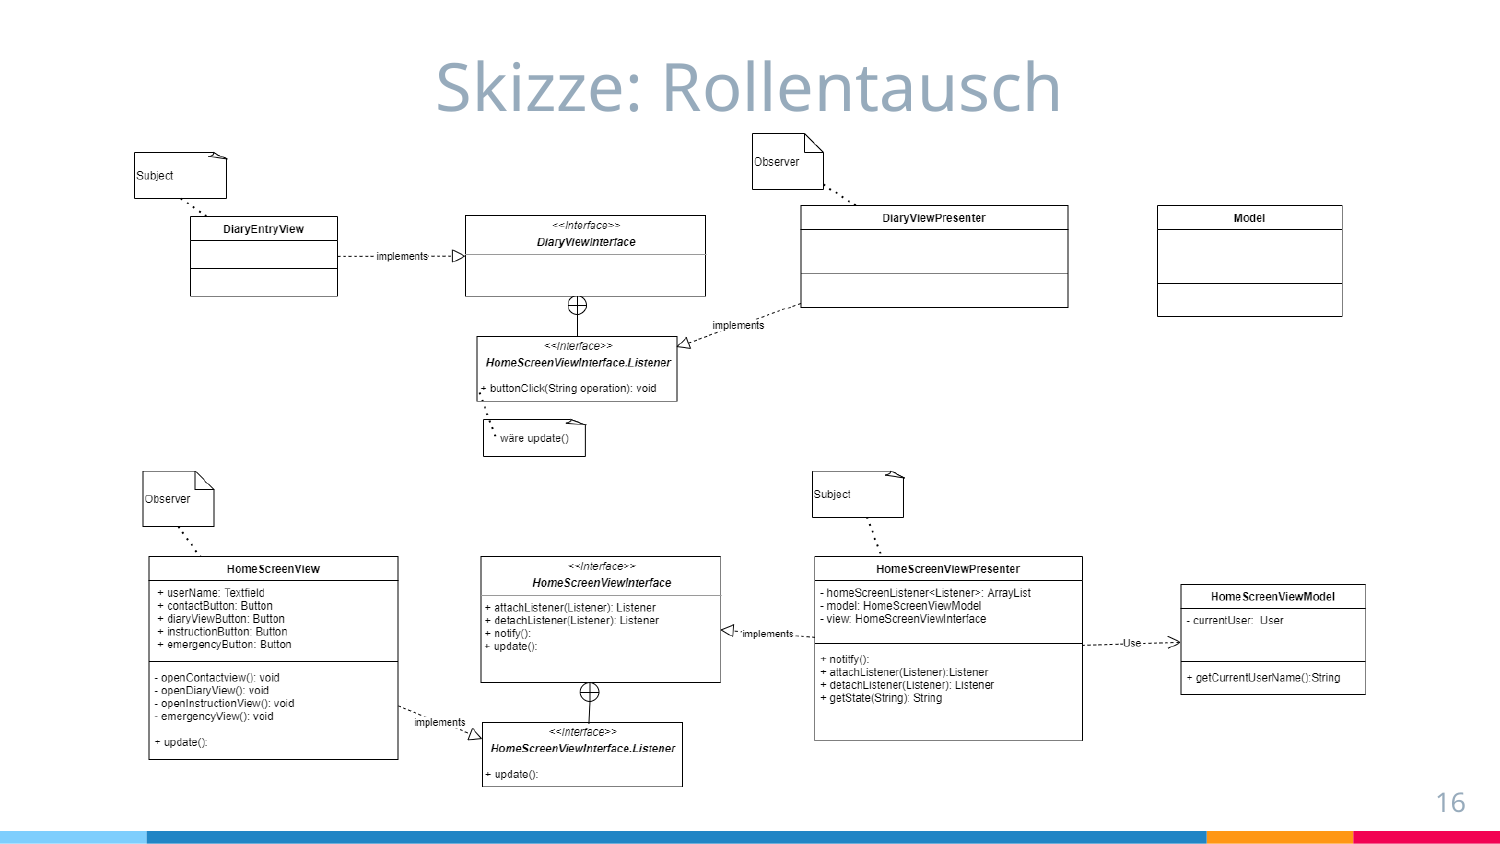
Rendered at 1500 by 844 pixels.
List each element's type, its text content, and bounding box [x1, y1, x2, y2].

title Skizze: Rollentausch [0, 18, 1500, 141]
picture [134, 133, 1366, 788]
slide_number ‹#› [1391, 770, 1482, 822]
